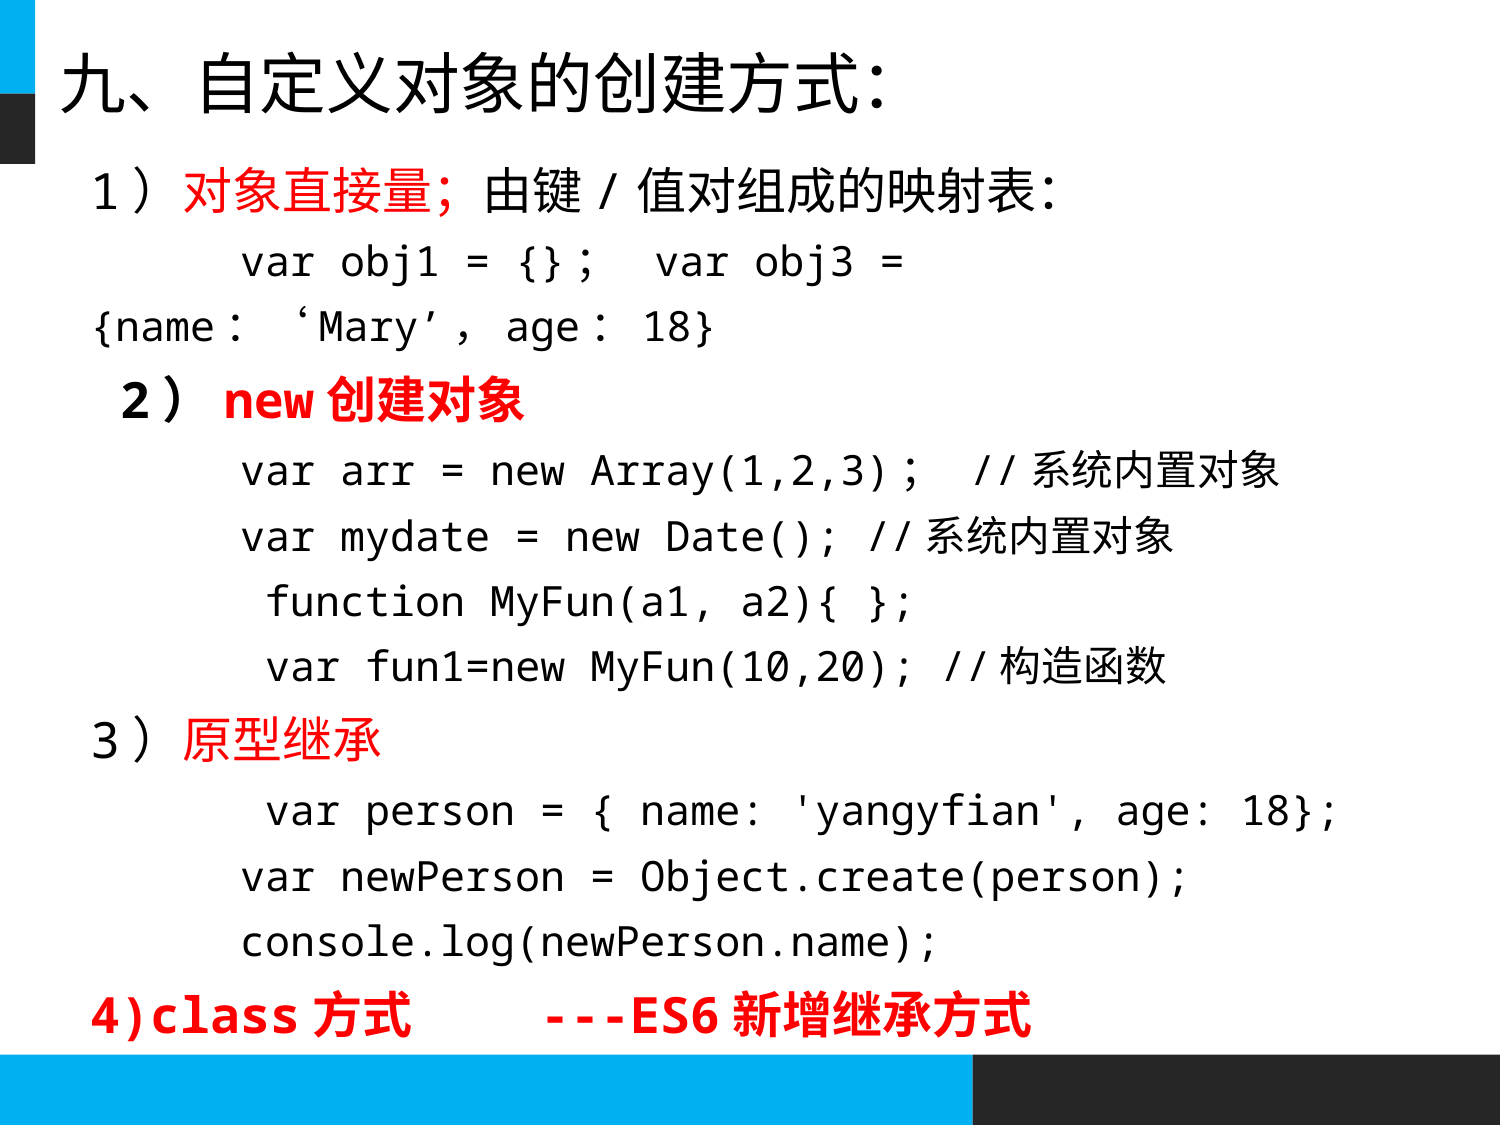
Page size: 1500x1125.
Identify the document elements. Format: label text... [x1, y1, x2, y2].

list 1）对象直接量；由键/值对组成的映射表： var obj1 = {}； var obj3 = {name：‘Mary’，age：18} 2）new创建对象 var arr = new Array(1,2,3)； //系统内置对象 var mydate = new Date(); //系统内置对象 function MyFun(a1, a2){ }; var fun1=new MyFun(10,20); //构造函数 3）原型继承 var person = { name: 'yangyfian', age: 18}; var newPerson = Object.create(person); console.log(newPerson.name); 4)class方式 ---ES6新增继承方式 [75, 134, 1425, 1054]
title 九、自定义对象的创建方式： [44, 0, 1454, 164]
